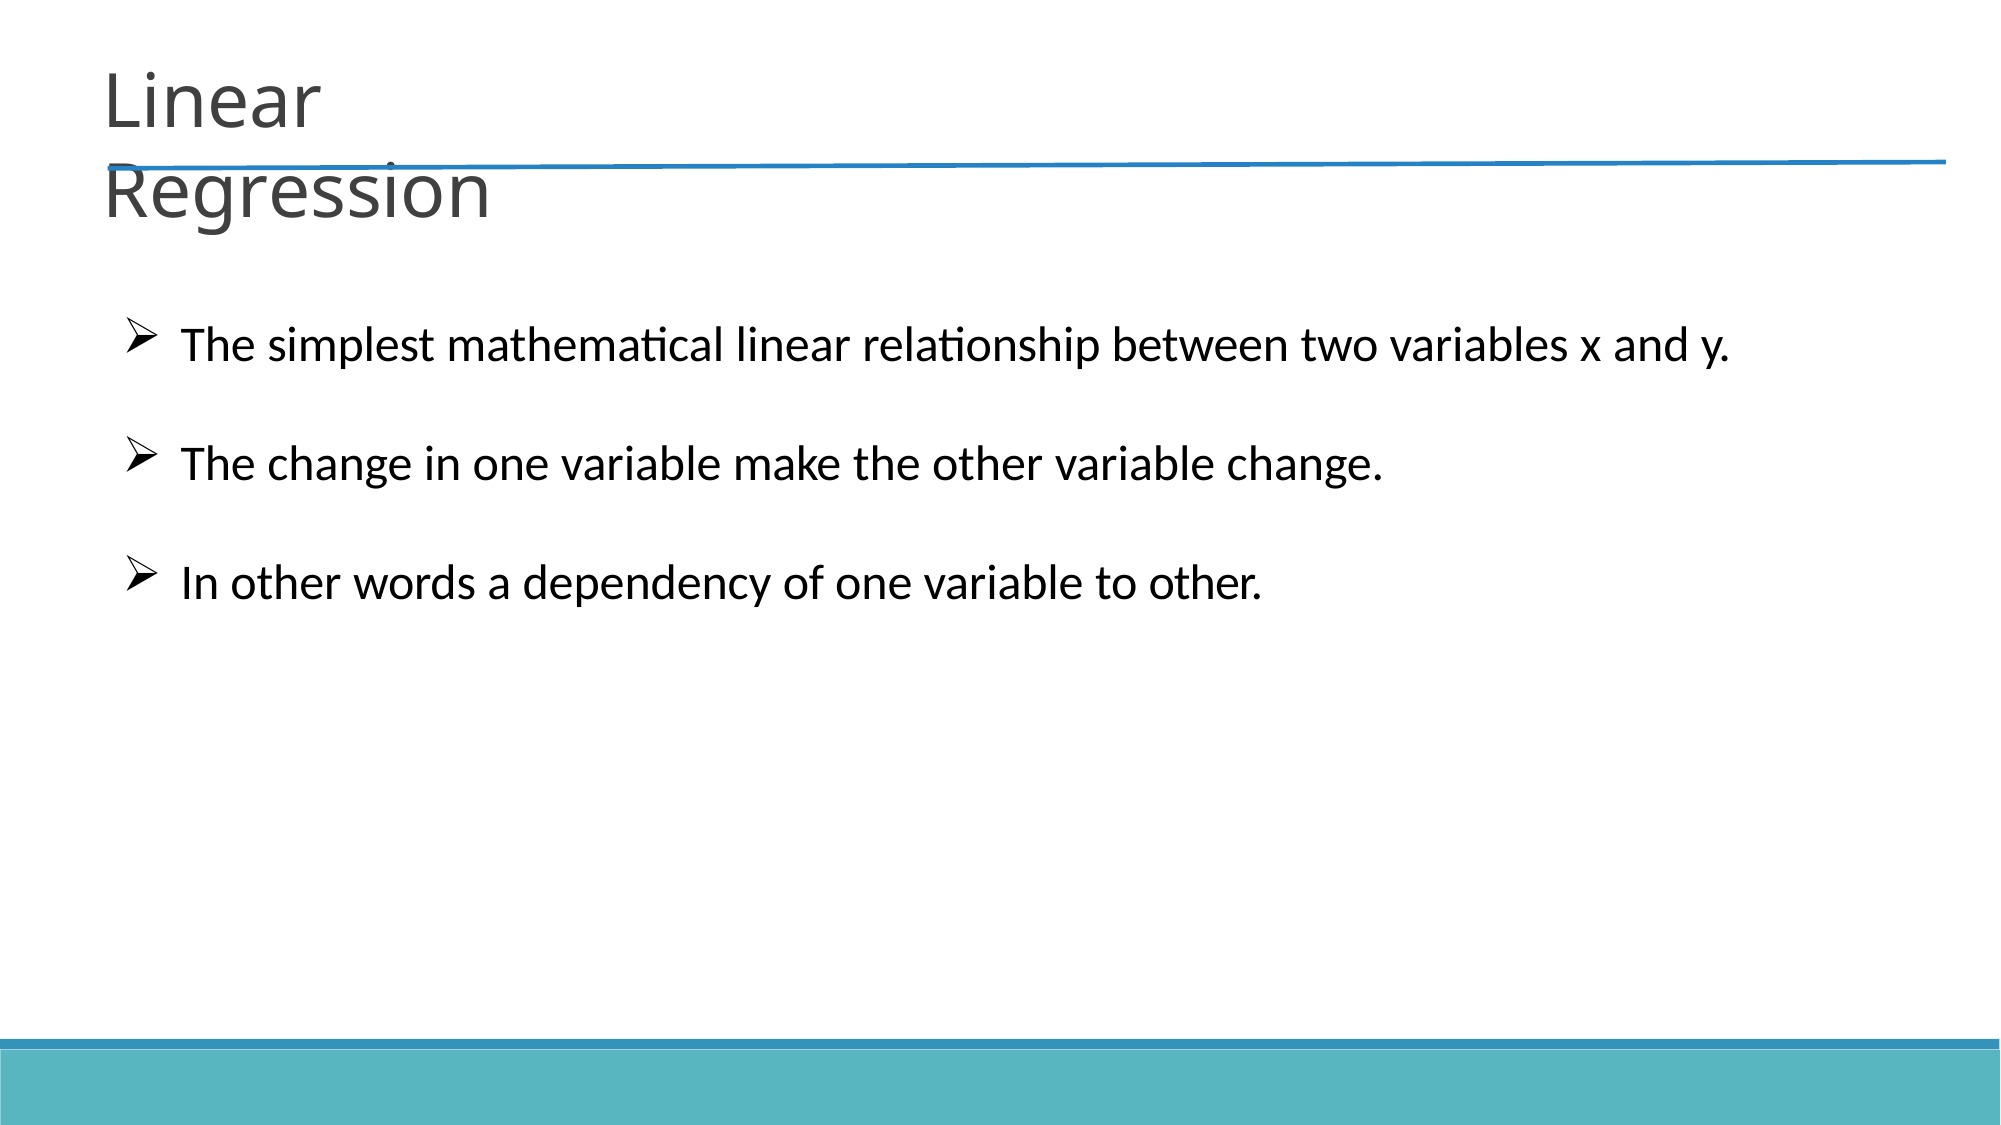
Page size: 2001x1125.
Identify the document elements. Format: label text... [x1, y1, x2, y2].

title Linear Regression [100, 50, 606, 241]
text_box The simplest mathematical linear relationship between two variables x and y. The change in one variable make the other variable change. In other words a dependency of one variable to other. [120, 309, 1744, 610]
